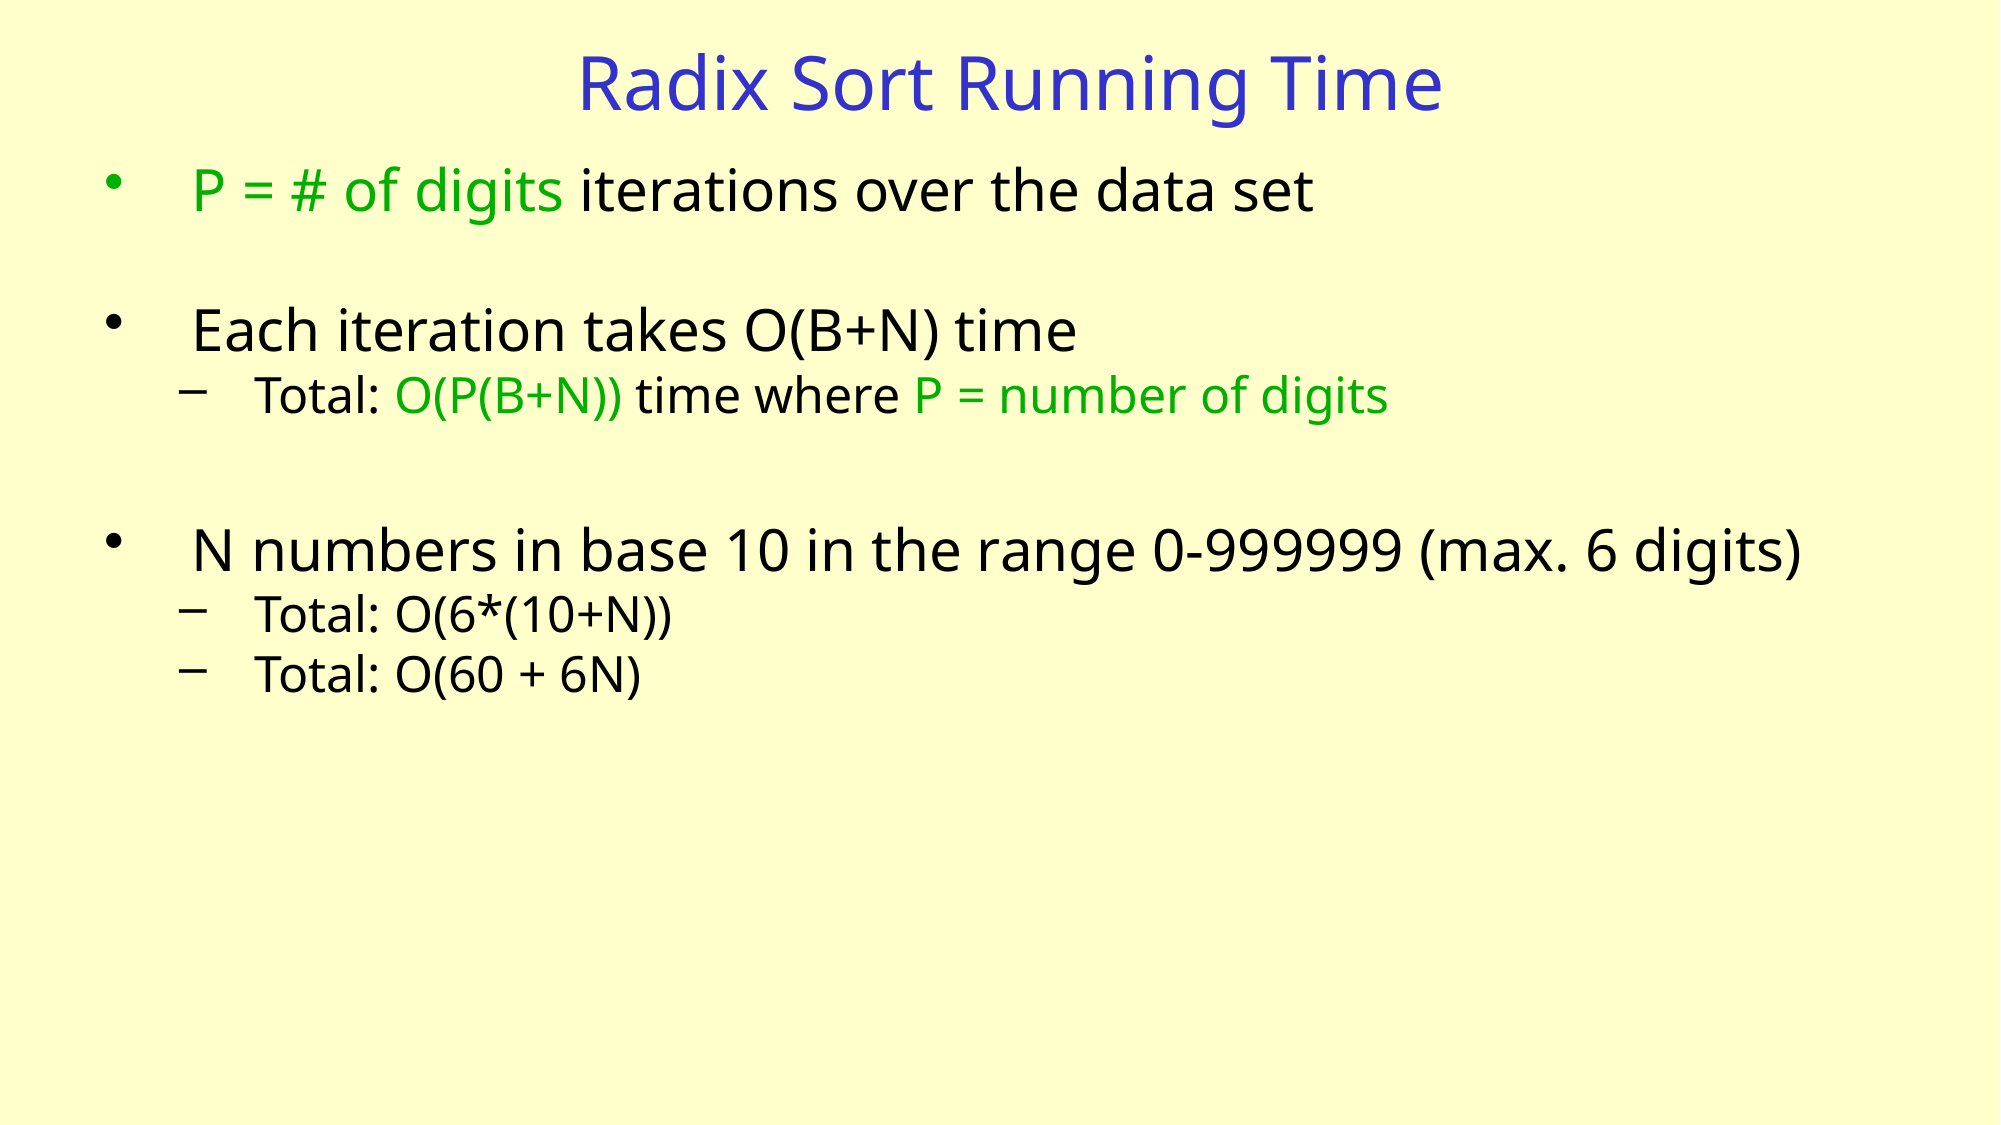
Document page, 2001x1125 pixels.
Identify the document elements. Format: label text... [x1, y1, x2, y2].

list P = # of digits iterations over the data set Each iteration takes O(B+N) time Total: O(P(B+N)) time where P = number of digits N numbers in base 10 in the range 0-999999 (max. 6 digits) Total: O(6*(10+N)) Total: O(60 + 6N) [89, 145, 1939, 1054]
title Radix Sort Running Time [295, 23, 1727, 138]
